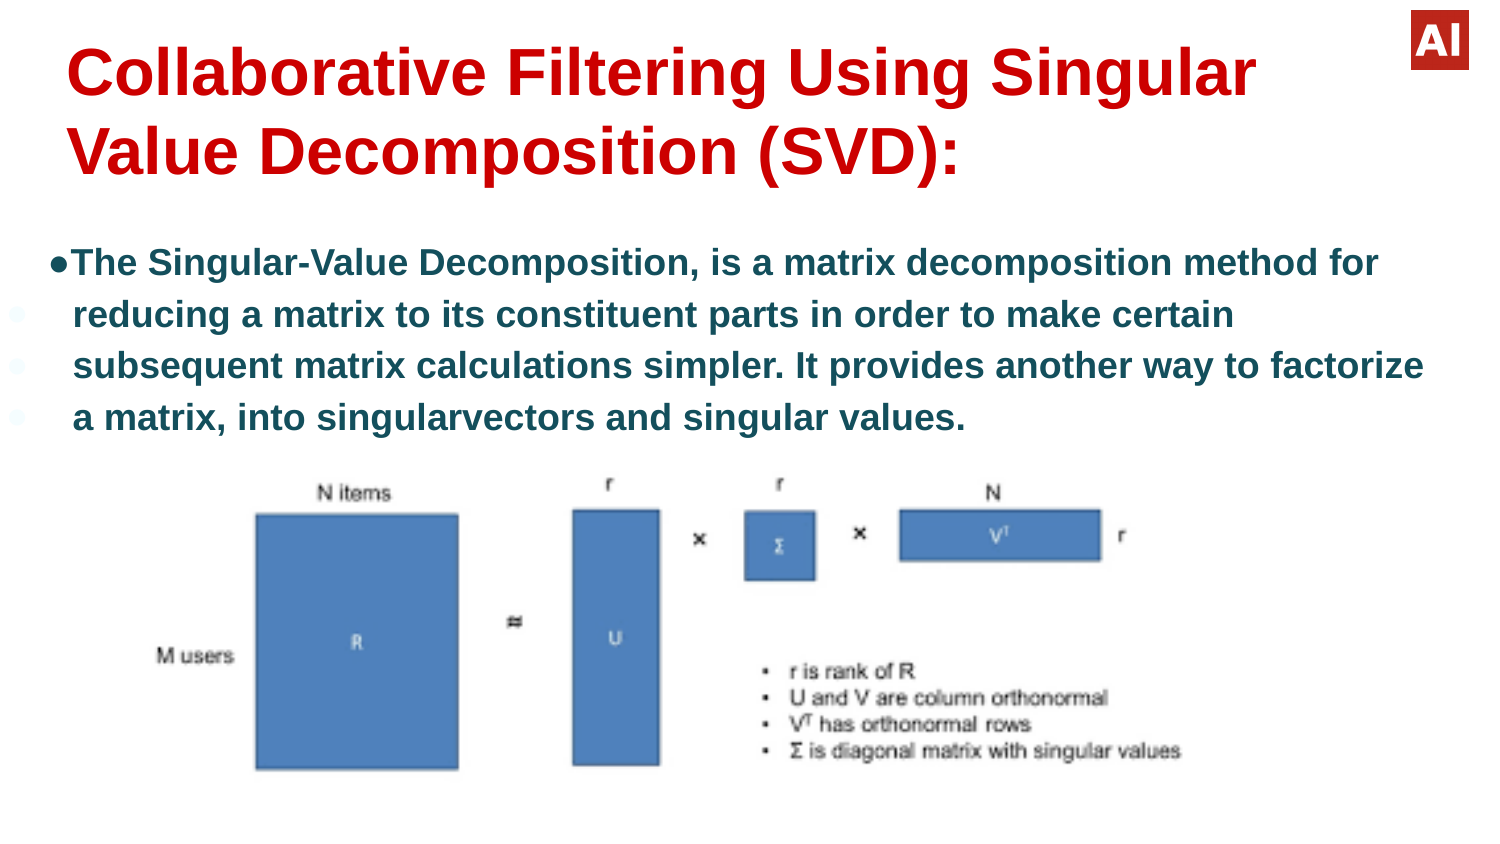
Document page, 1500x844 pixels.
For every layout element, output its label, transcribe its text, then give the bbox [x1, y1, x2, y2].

picture [142, 462, 1197, 796]
title Collaborative Filtering Using Singular Value Decomposition (SVD): [51, 13, 1449, 108]
list ●The Singular-Value Decomposition, is a matrix decomposition method for reducing a matrix to its constituent parts in order to make certain subsequent matrix calculations simpler. It provides another way to factorize a matrix, into singularvectors and singular values. [0, 171, 1449, 732]
picture [1411, 10, 1469, 70]
